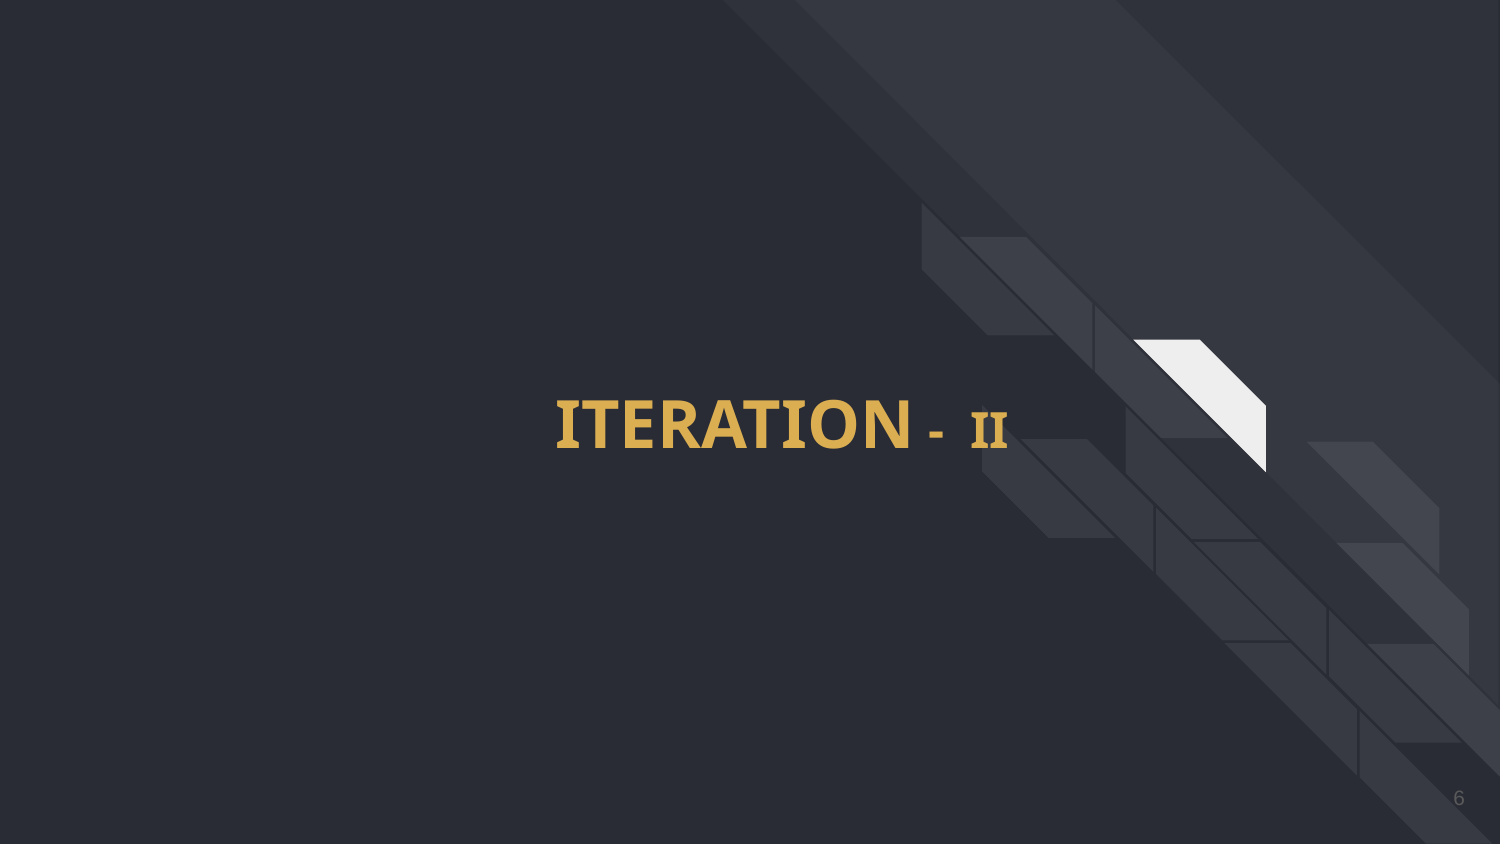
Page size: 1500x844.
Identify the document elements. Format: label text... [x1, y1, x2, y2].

title ITERATION - II [205, 346, 1360, 497]
slide_number ‹#› [1389, 764, 1480, 830]
